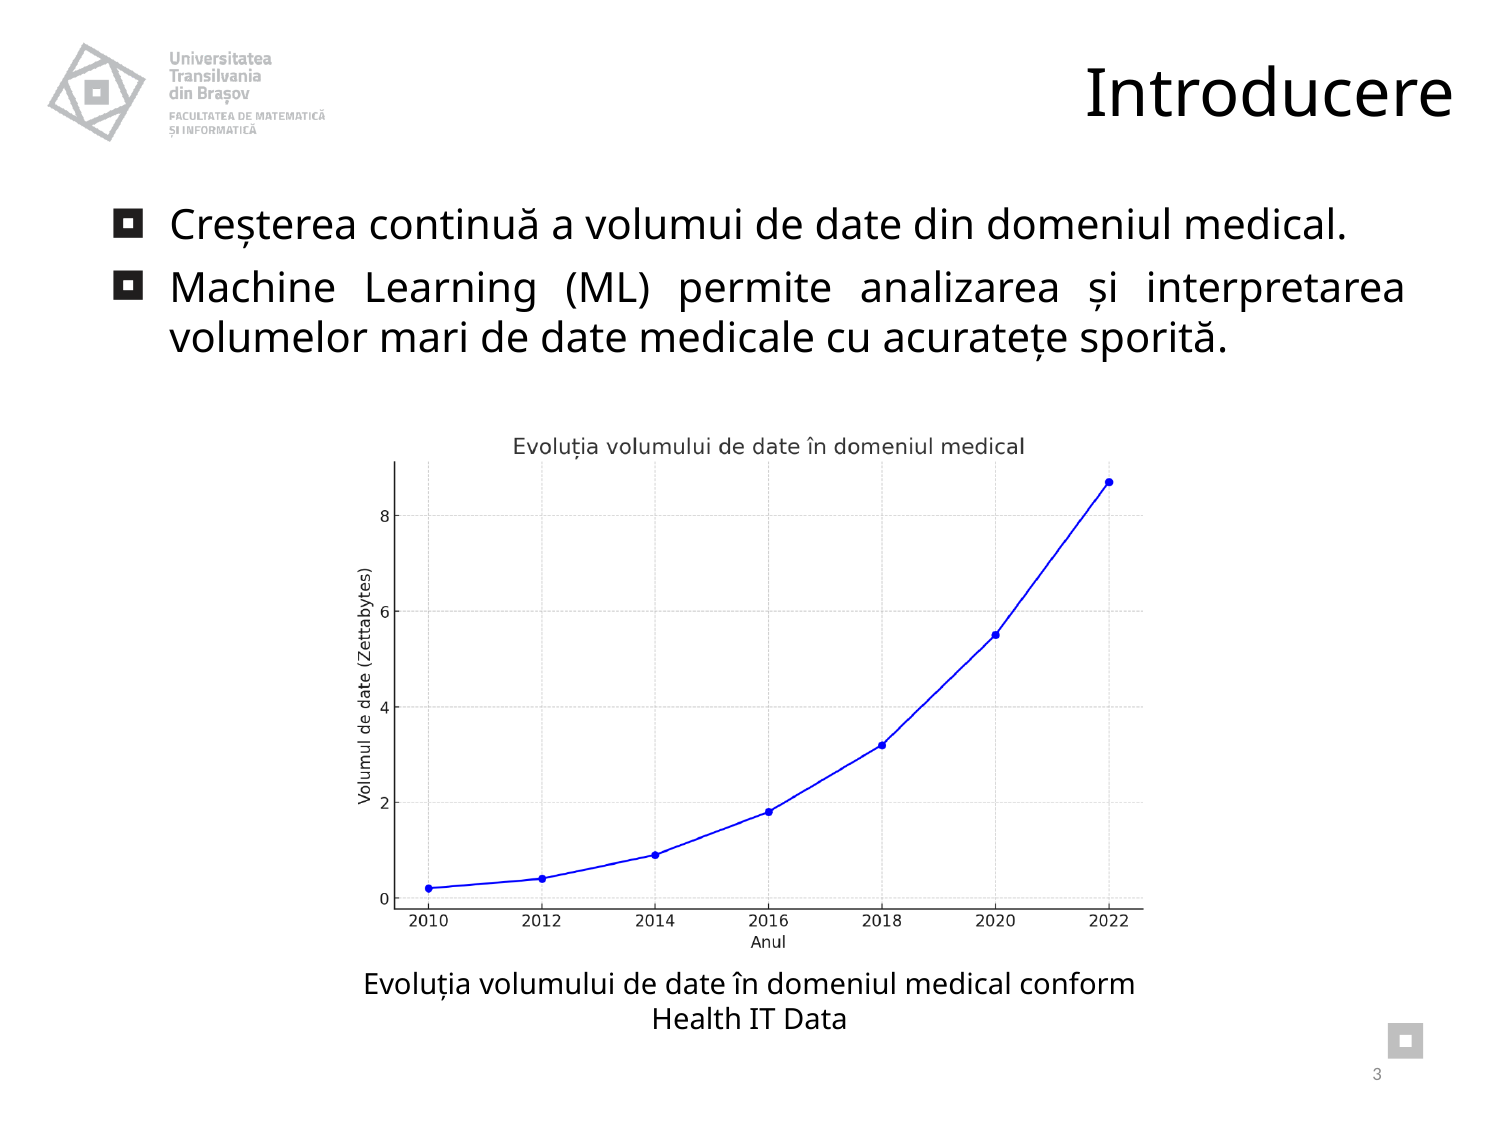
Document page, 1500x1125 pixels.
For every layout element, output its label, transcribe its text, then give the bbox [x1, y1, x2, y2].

picture [47, 42, 325, 142]
text_box Creșterea continuă a volumui de date din domeniul medical. Machine Learning (ML) permite analizarea și interpretarea volumelor mari de date medicale cu acuratețe sporită. [98, 190, 1422, 368]
picture [113, 208, 143, 238]
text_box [1387, 1023, 1424, 1059]
picture [348, 427, 1152, 960]
text_box Introducere [1070, 42, 1471, 138]
text_box Evoluția volumului de date în domeniul medical conform Health IT Data [348, 960, 1152, 1043]
picture [113, 270, 143, 300]
slide_number 3 [1059, 1042, 1397, 1103]
